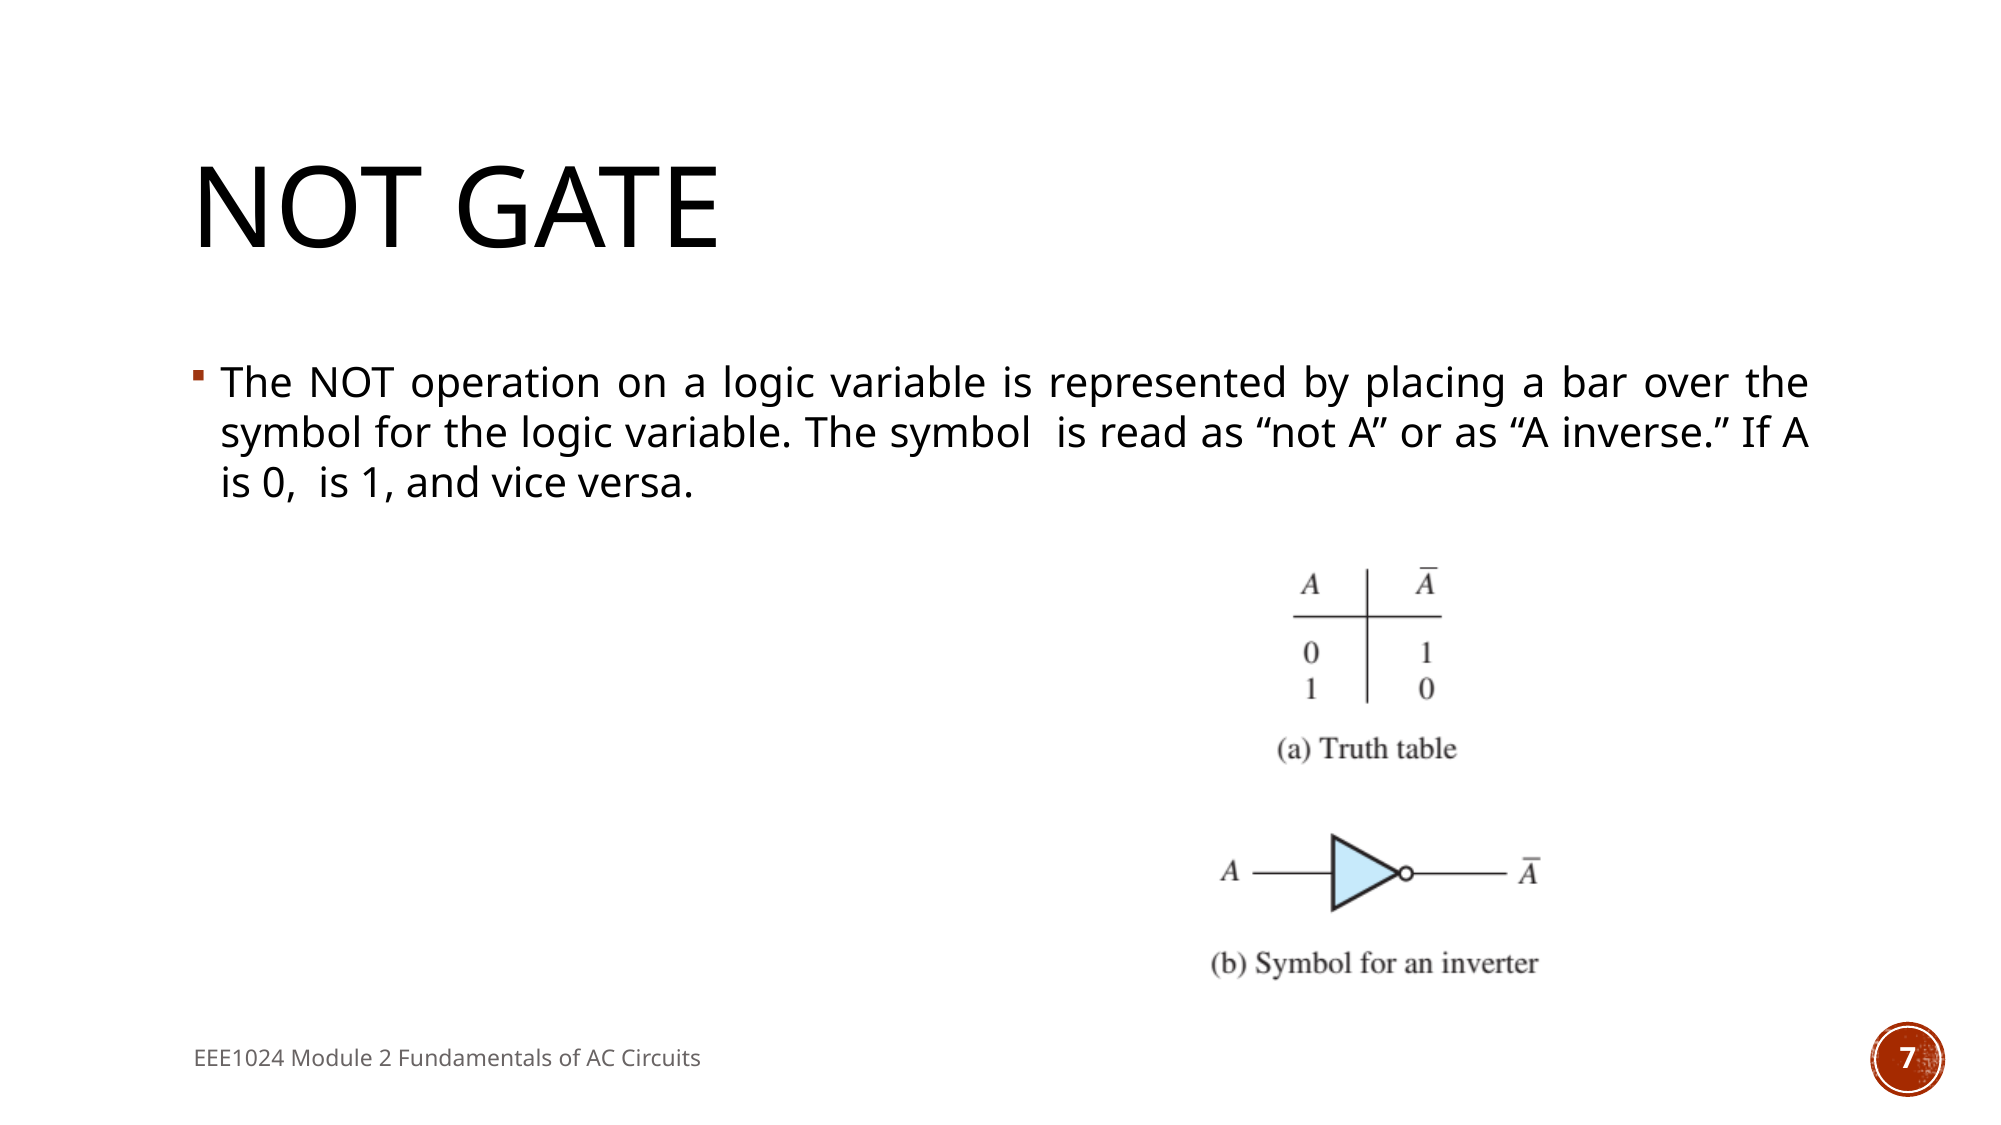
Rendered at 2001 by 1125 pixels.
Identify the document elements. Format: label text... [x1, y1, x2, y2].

title Not gate [175, 79, 1826, 344]
slide_number 7 [1855, 1028, 1961, 1089]
picture [1165, 519, 1569, 992]
footer EEE1024 Module 2 Fundamentals of AC Circuits [178, 1028, 1217, 1089]
